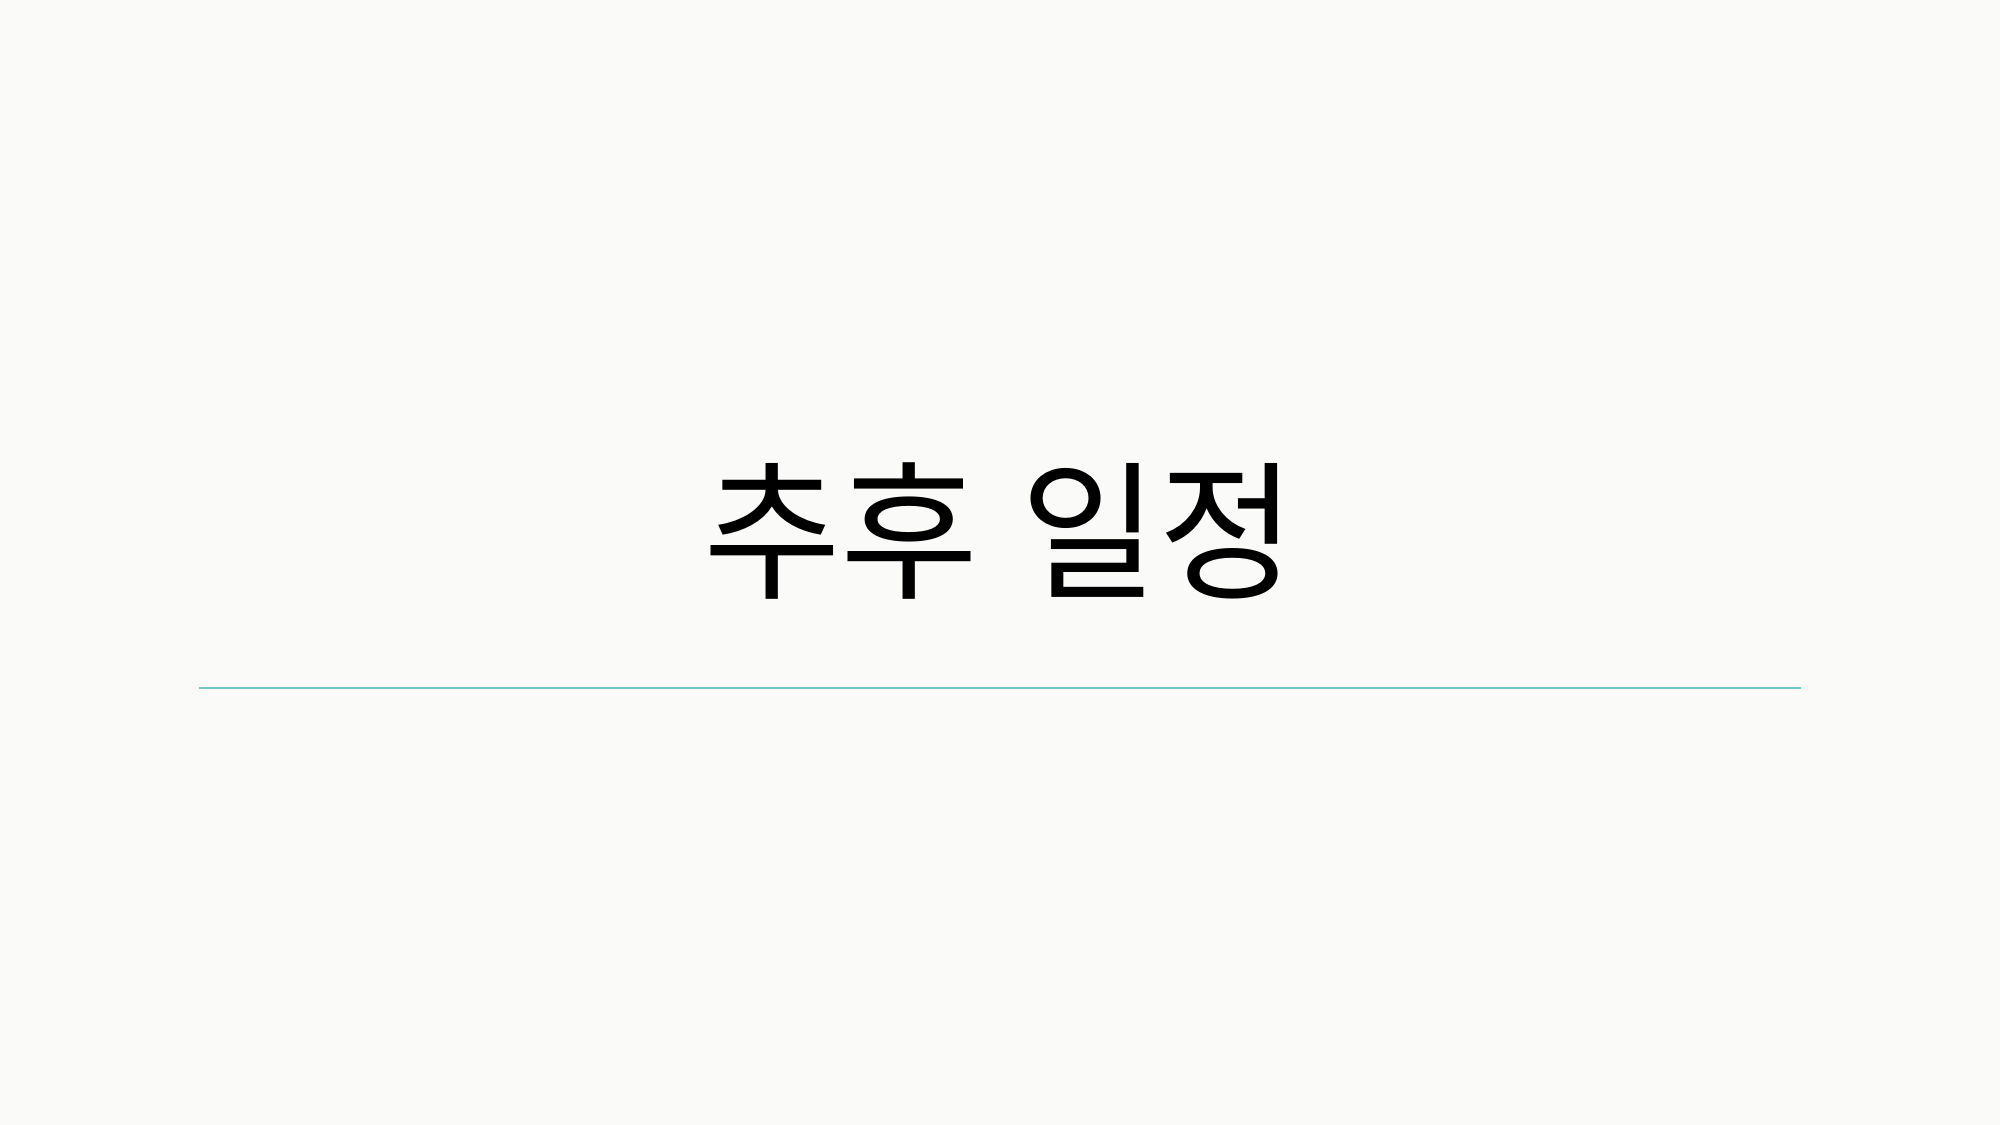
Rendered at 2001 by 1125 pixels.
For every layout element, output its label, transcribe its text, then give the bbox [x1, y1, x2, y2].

title 추후 일정 [199, 430, 1801, 648]
